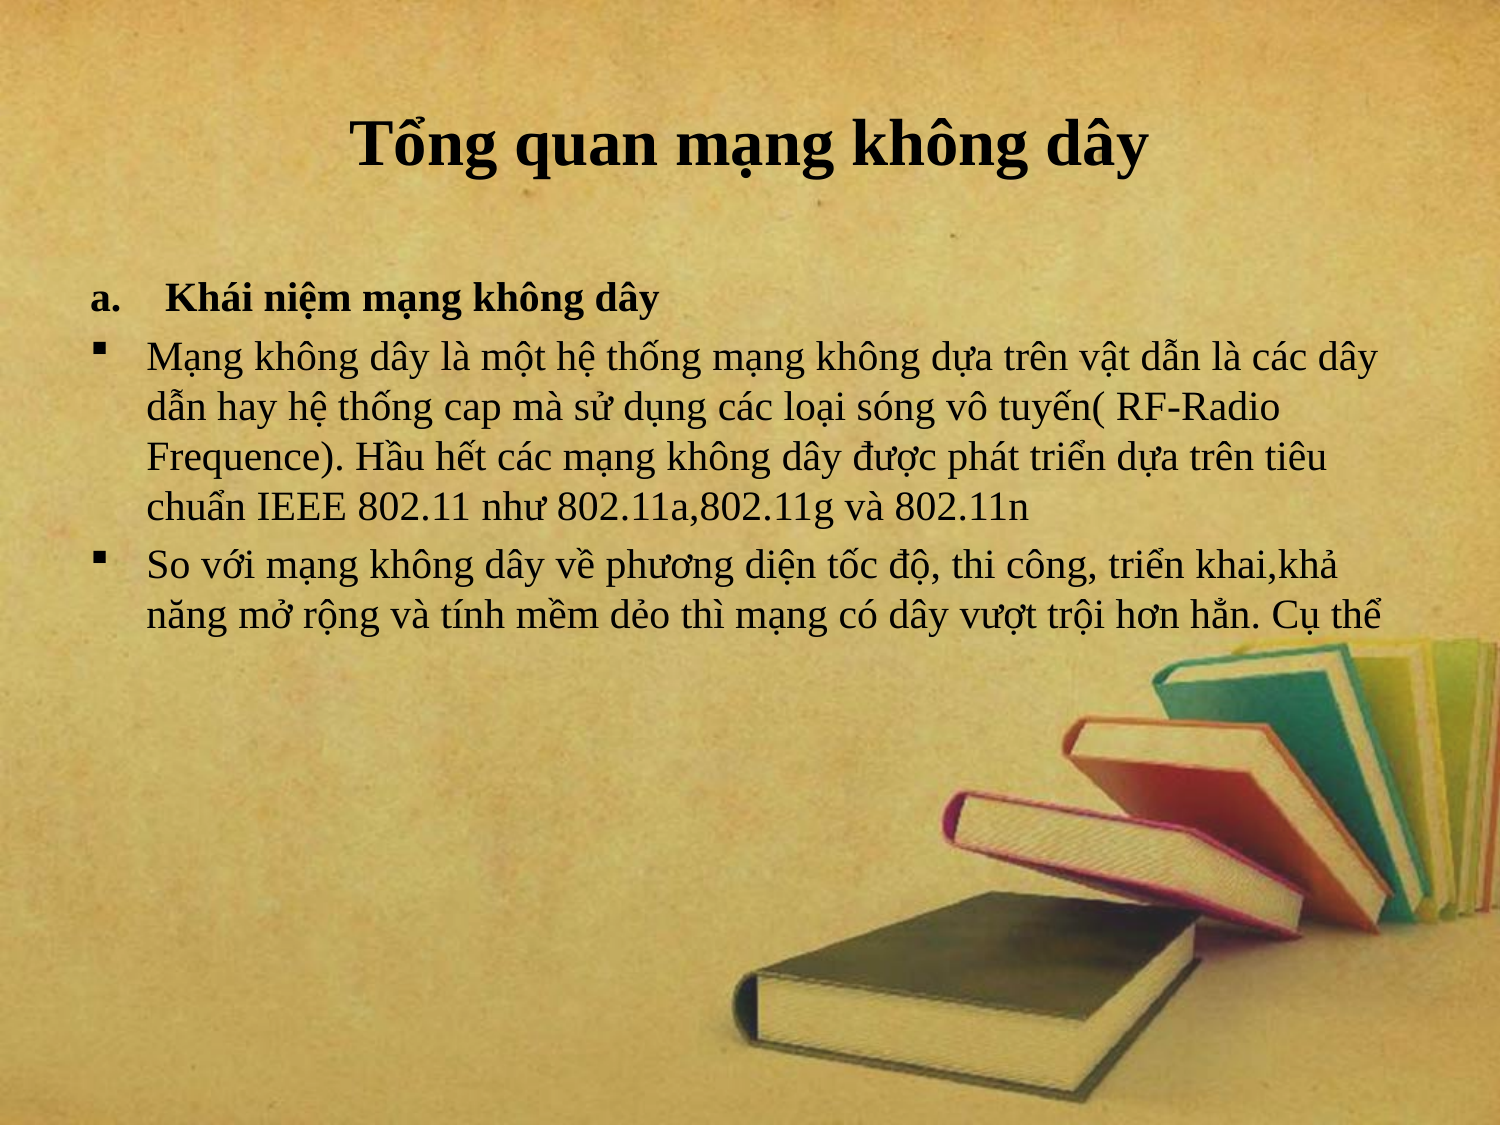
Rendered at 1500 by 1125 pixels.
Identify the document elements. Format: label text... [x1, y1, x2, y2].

list Khái niệm mạng không dây Mạng không dây là một hệ thống mạng không dựa trên vật dẫn là các dây dẫn hay hệ thống cap mà sử dụng các loại sóng vô tuyến( RF-Radio Frequence). Hầu hết các mạng không dây được phát triển dựa trên tiêu chuẩn IEEE 802.11 như 802.11a,802.11g và 802.11n So với mạng không dây về phương diện tốc độ, thi công, triển khai,khả năng mở rộng và tính mềm dẻo thì mạng có dây vượt trội hơn hẳn. Cụ thể [75, 262, 1425, 1013]
title Tổng quan mạng không dây [75, 45, 1425, 233]
